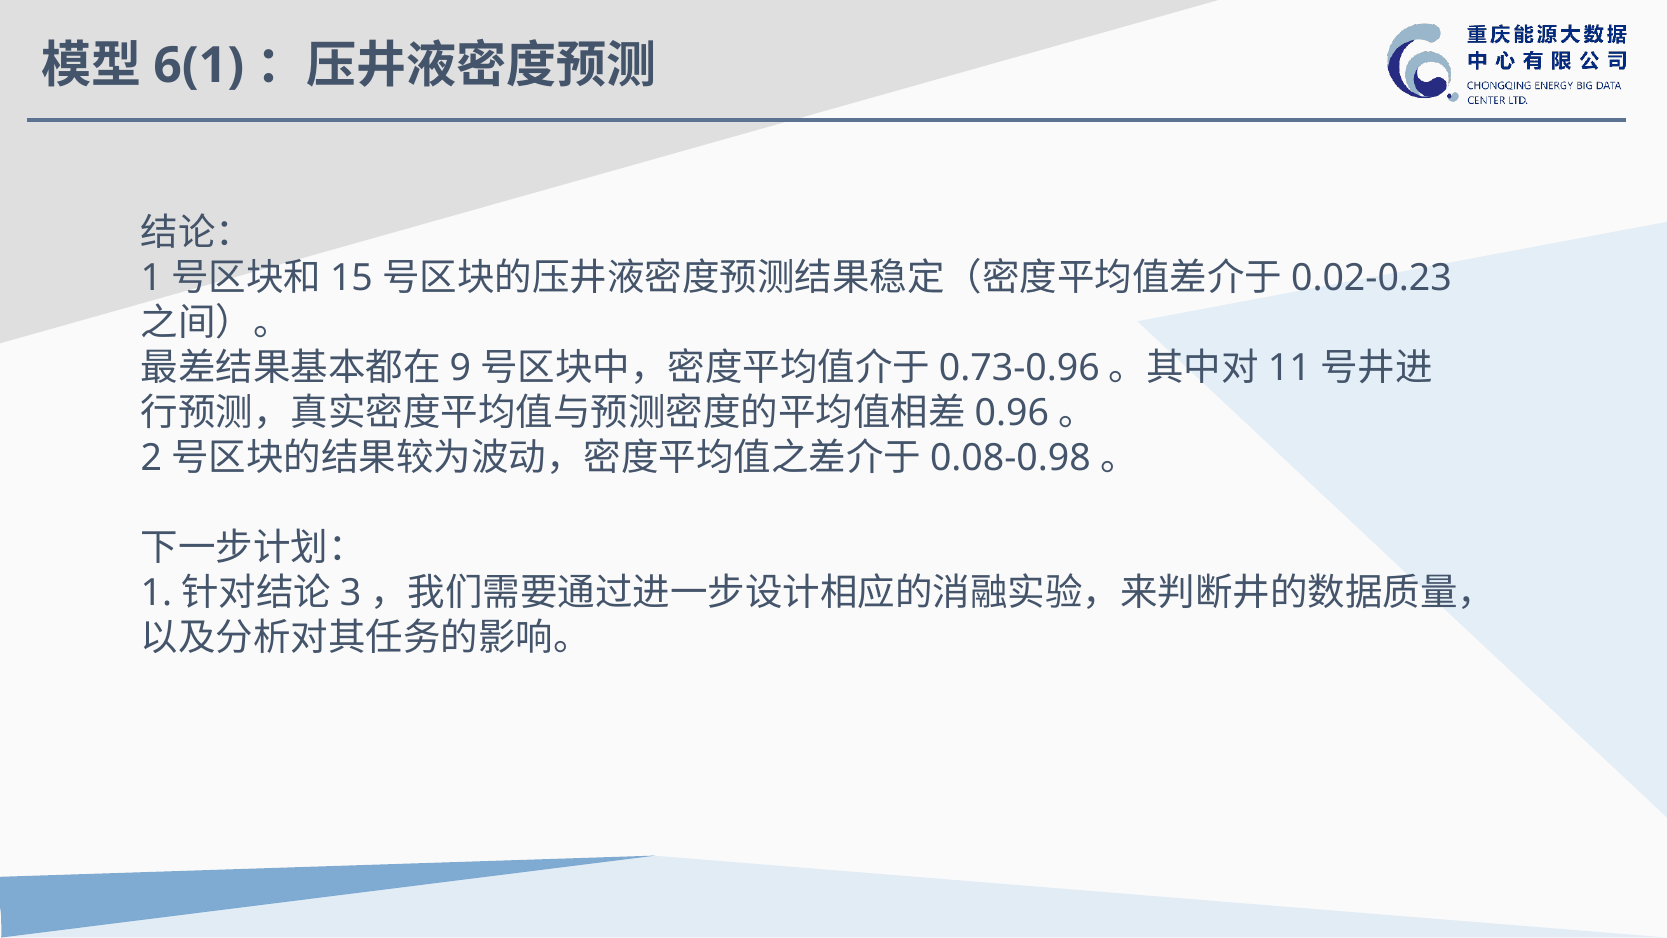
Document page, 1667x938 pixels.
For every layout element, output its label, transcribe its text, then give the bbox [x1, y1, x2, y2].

picture [1385, 22, 1627, 105]
text_box 结论： 1号区块和15号区块的压井液密度预测结果稳定（密度平均值差介于0.02-0.23之间）。 最差结果基本都在9号区块中，密度平均值介于0.73-0.96。其中对11号井进行预测，真实密度平均值与预测密度的平均值相差0.96。 2号区块的结果较为波动，密度平均值之差介于0.08-0.98。 下一步计划： 1.针对结论3，我们需要通过进一步设计相应的消融实验，来判断井的数据质量，以及分析对其任务的影响。 [125, 200, 1482, 711]
text_box 模型6(1)：压井液密度预测 [26, 25, 1209, 101]
